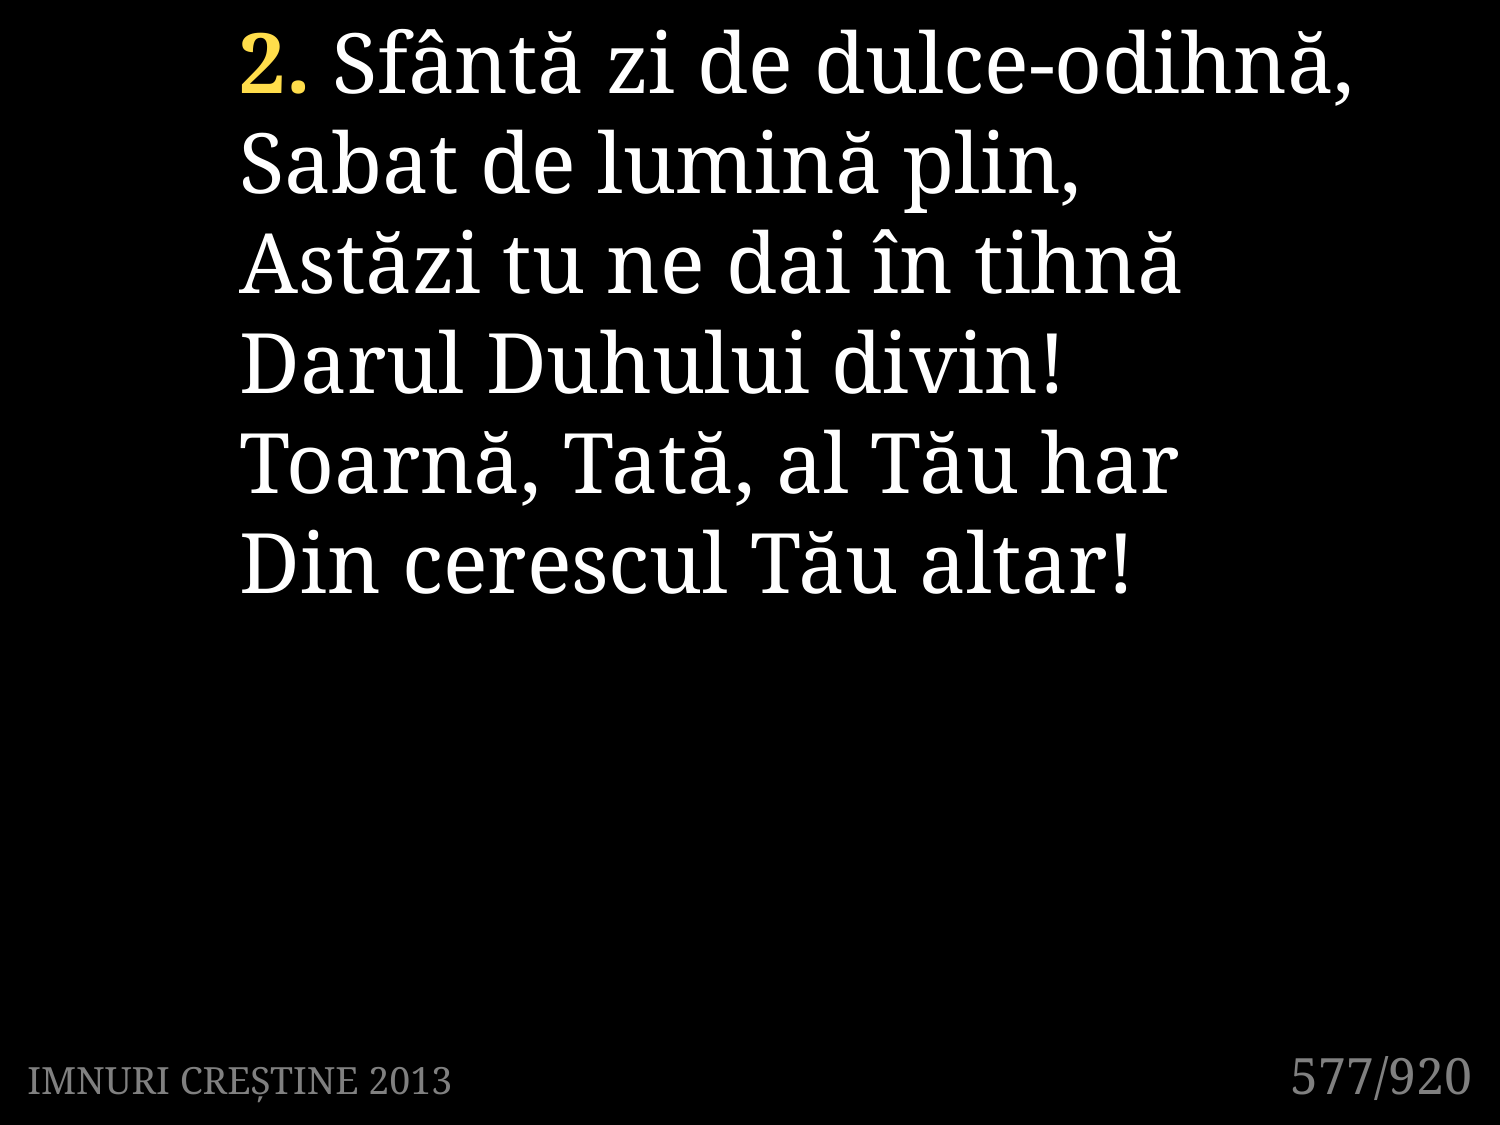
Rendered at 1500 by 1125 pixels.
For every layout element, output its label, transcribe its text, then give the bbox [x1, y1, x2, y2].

text_box IMNURI CREȘTINE 2013 [12, 1049, 637, 1110]
text_box 2. Sfântă zi de dulce-odihnă, Sabat de lumină plin, Astăzi tu ne dai în tihnă Darul Duhului divin! Toarnă, Tată, al Tău har Din cerescul Tău altar! [224, 3, 1500, 618]
text_box 577/920 [637, 1037, 1488, 1113]
